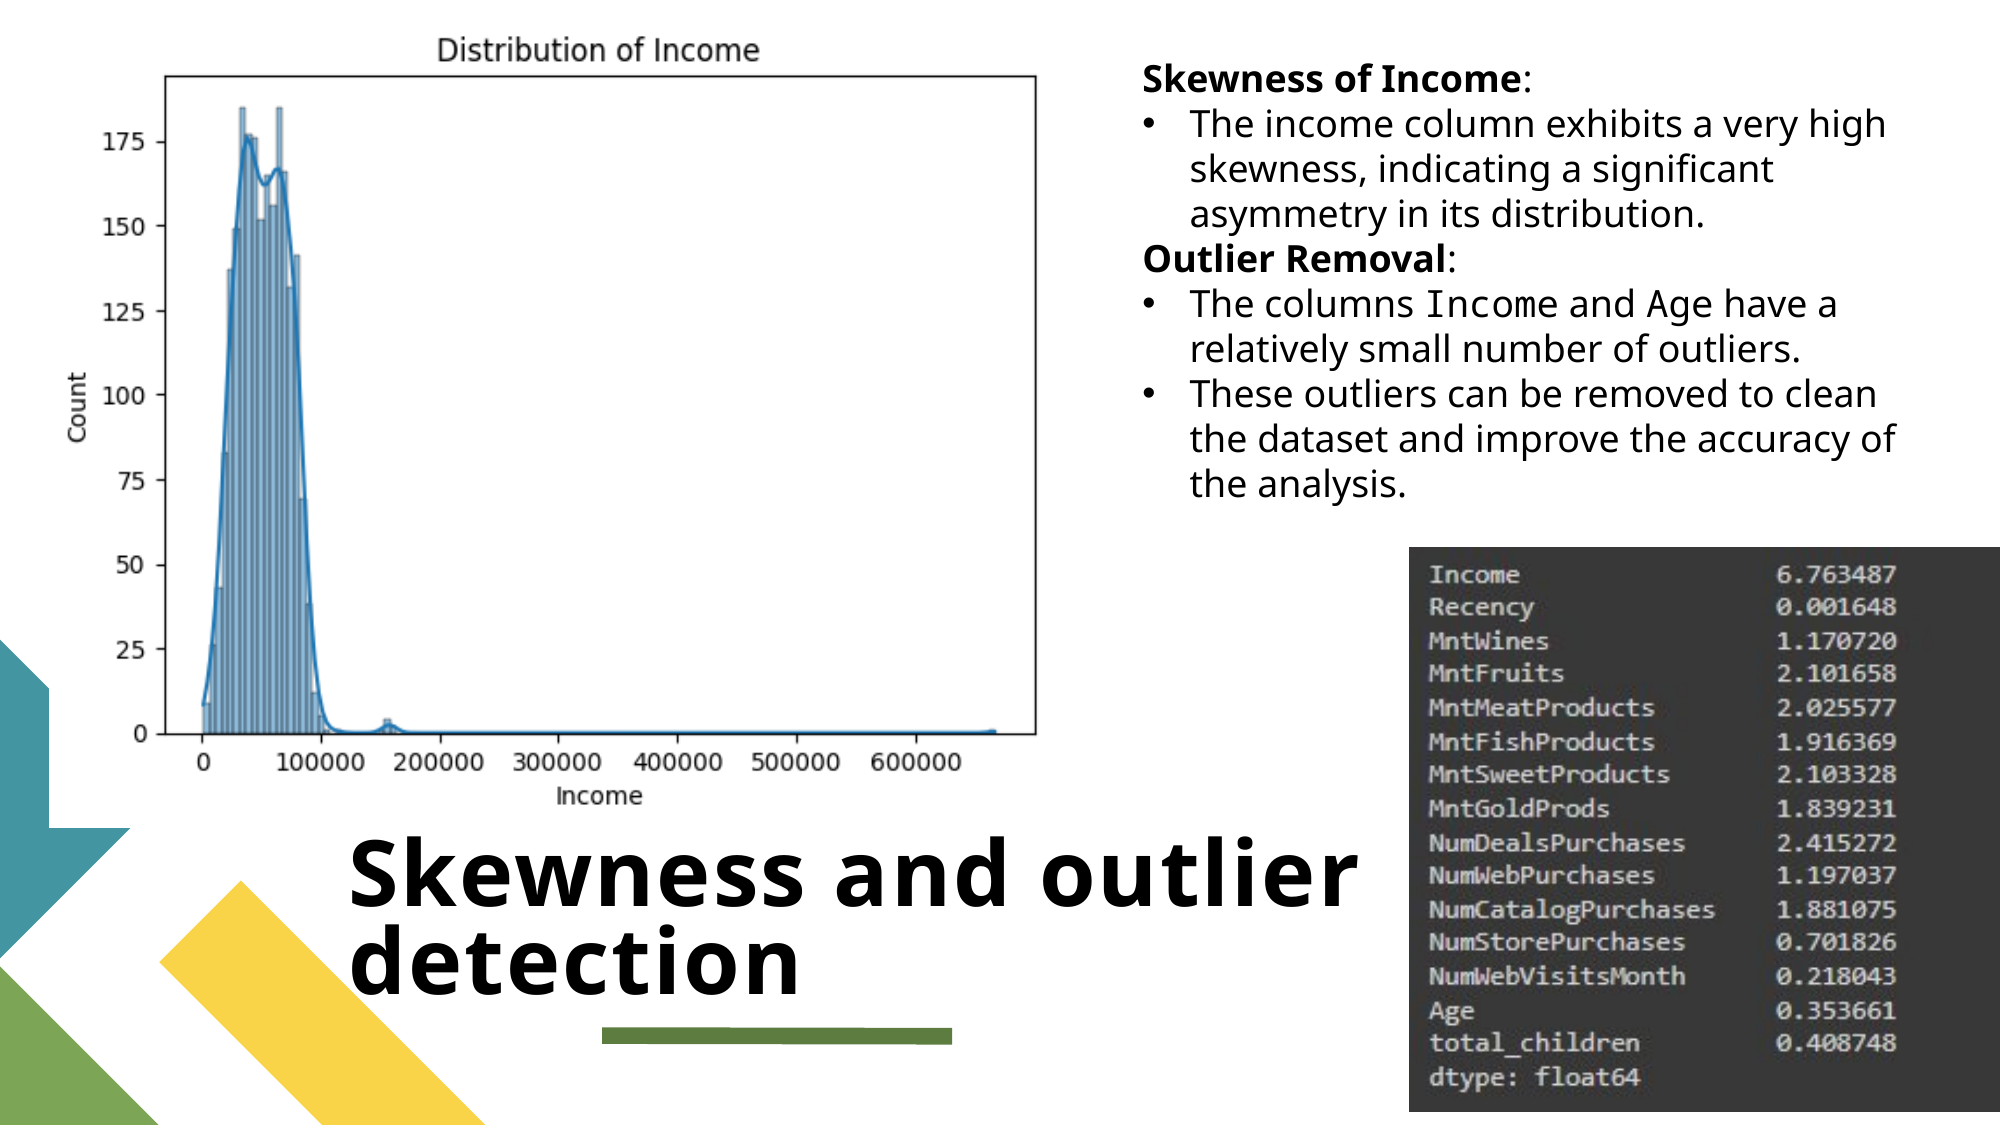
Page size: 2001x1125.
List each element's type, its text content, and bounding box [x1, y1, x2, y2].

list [49, 19, 1051, 828]
title Skewness and outlier detection [348, 785, 1409, 1013]
text_box Skewness of Income: The income column exhibits a very high skewness, indicating a significant asymmetry in its distribution. Outlier Removal: The columns Income and Age have a relatively small number of outliers. These outliers can be removed to clean the dataset and improve the accuracy of the analysis. [1127, 47, 1929, 558]
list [1409, 547, 2000, 1112]
